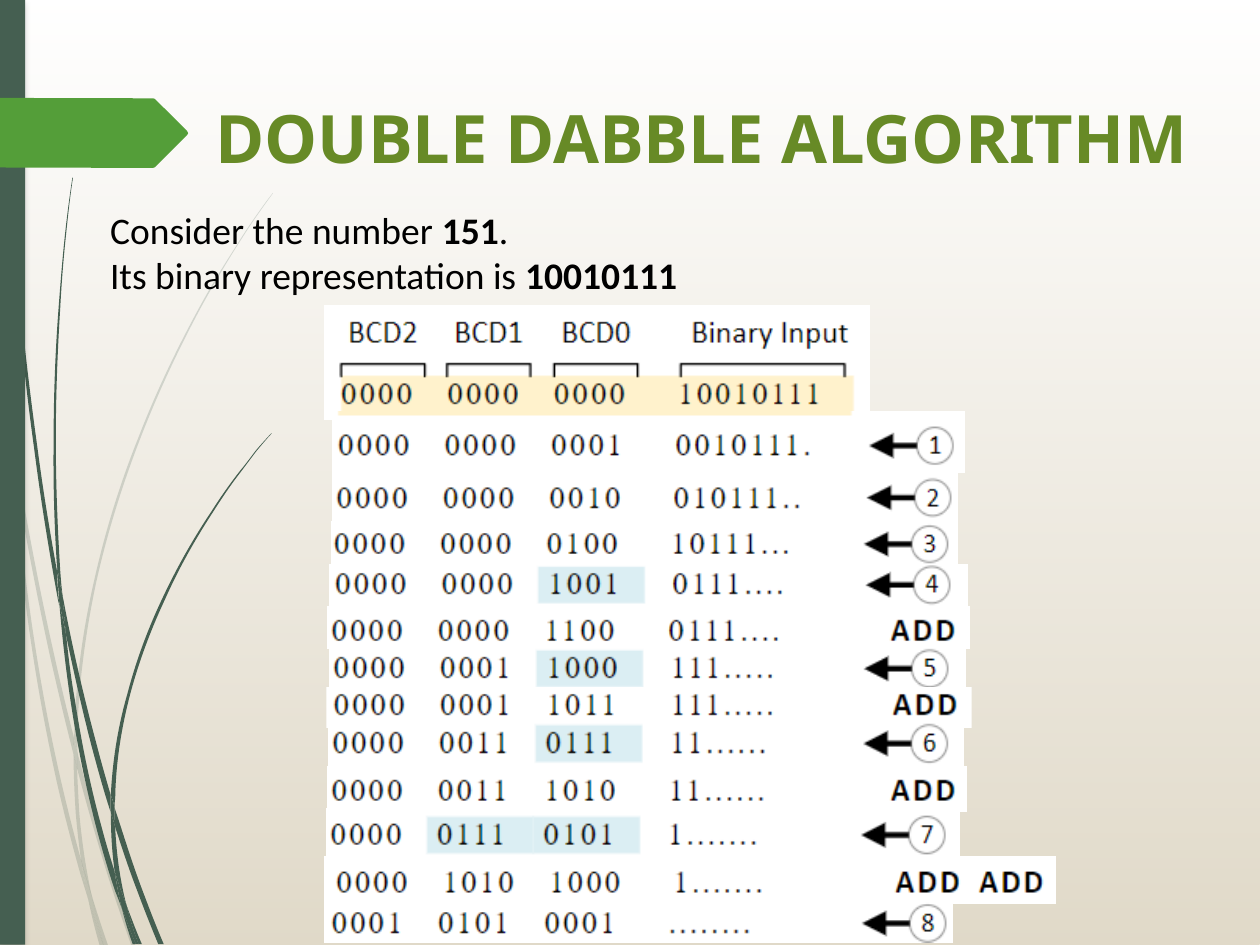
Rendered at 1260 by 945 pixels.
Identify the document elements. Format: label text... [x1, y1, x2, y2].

text_box Consider the number 151. Its binary representation is 10010111 [95, 199, 1059, 305]
text_box DOUBLE DABBLE ALGORITHM [72, 49, 1260, 185]
picture [323, 305, 1056, 944]
